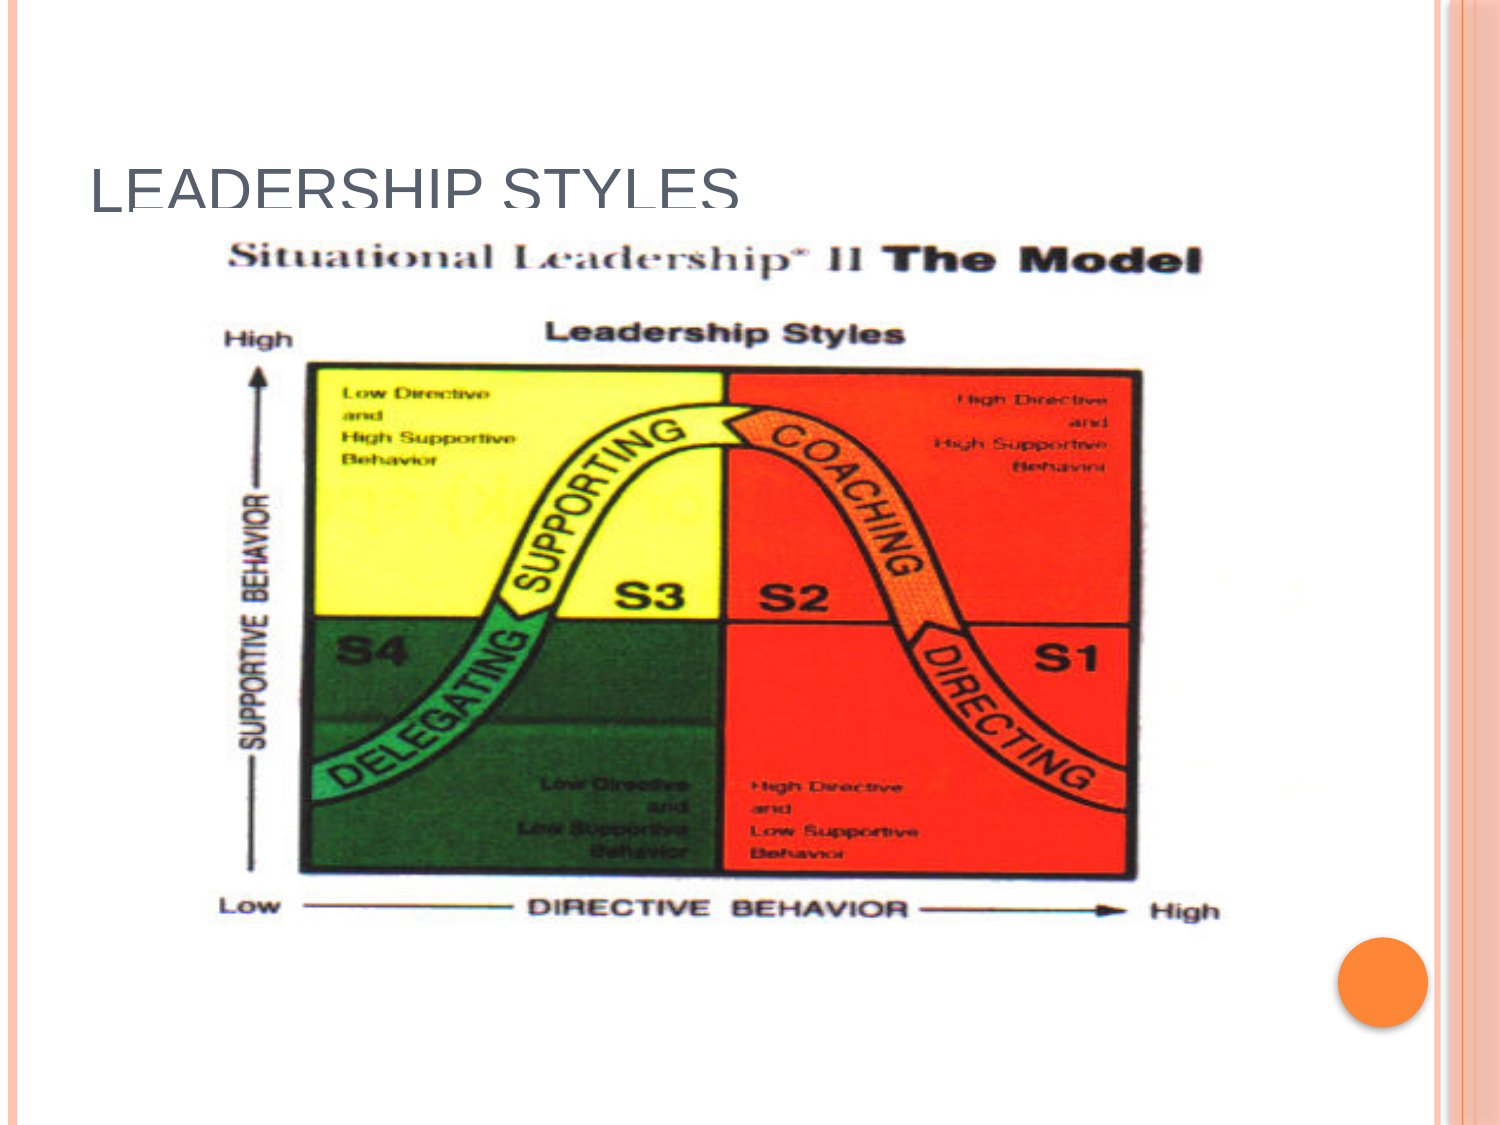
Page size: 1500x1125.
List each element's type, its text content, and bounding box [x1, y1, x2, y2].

list [87, 212, 1450, 1013]
picture [133, 207, 1335, 972]
title Leadership Styles [75, 45, 1300, 233]
